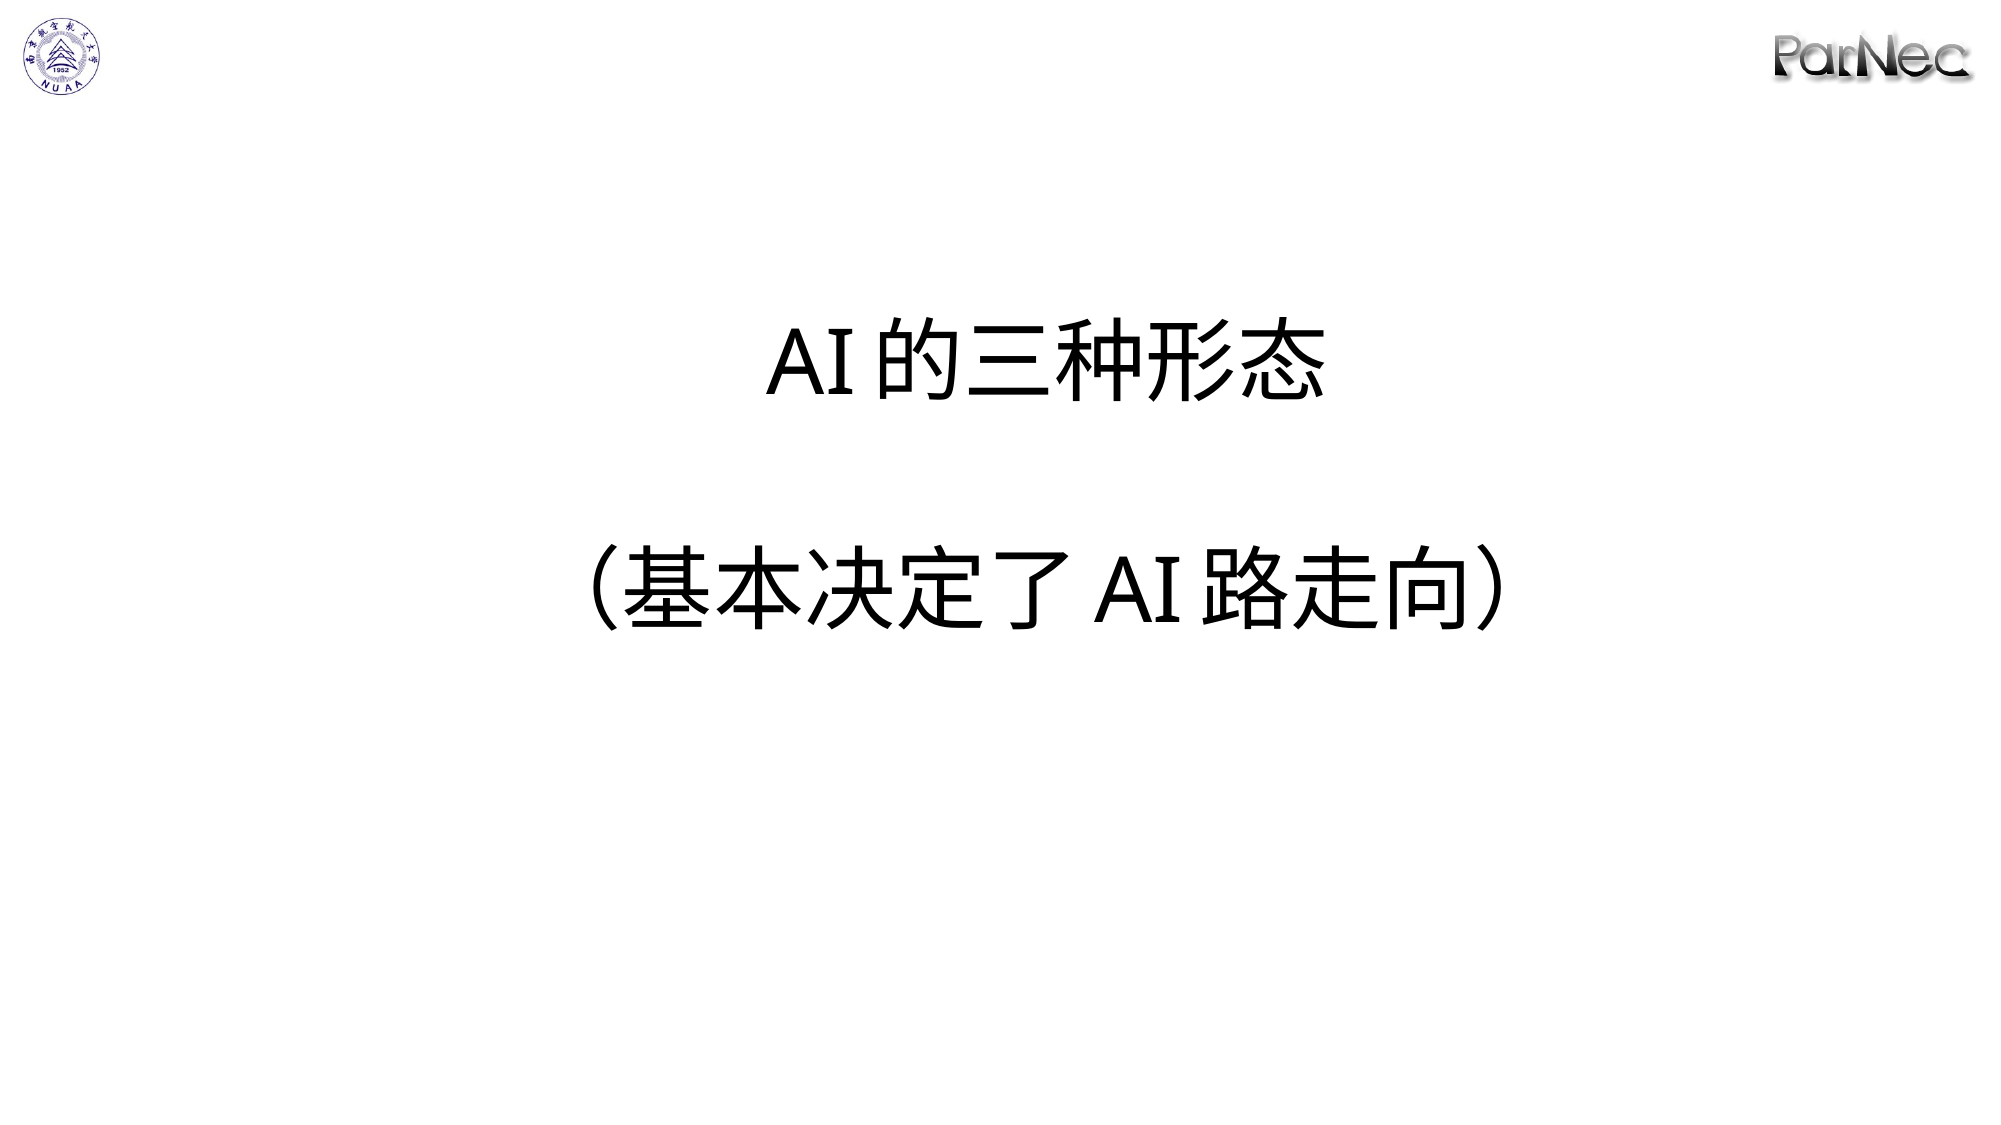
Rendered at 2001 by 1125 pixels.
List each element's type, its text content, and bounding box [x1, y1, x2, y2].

picture [1766, 27, 1976, 85]
list AI的三种形态 （基本决定了AI路走向） [233, 308, 1863, 654]
picture [19, 14, 104, 98]
